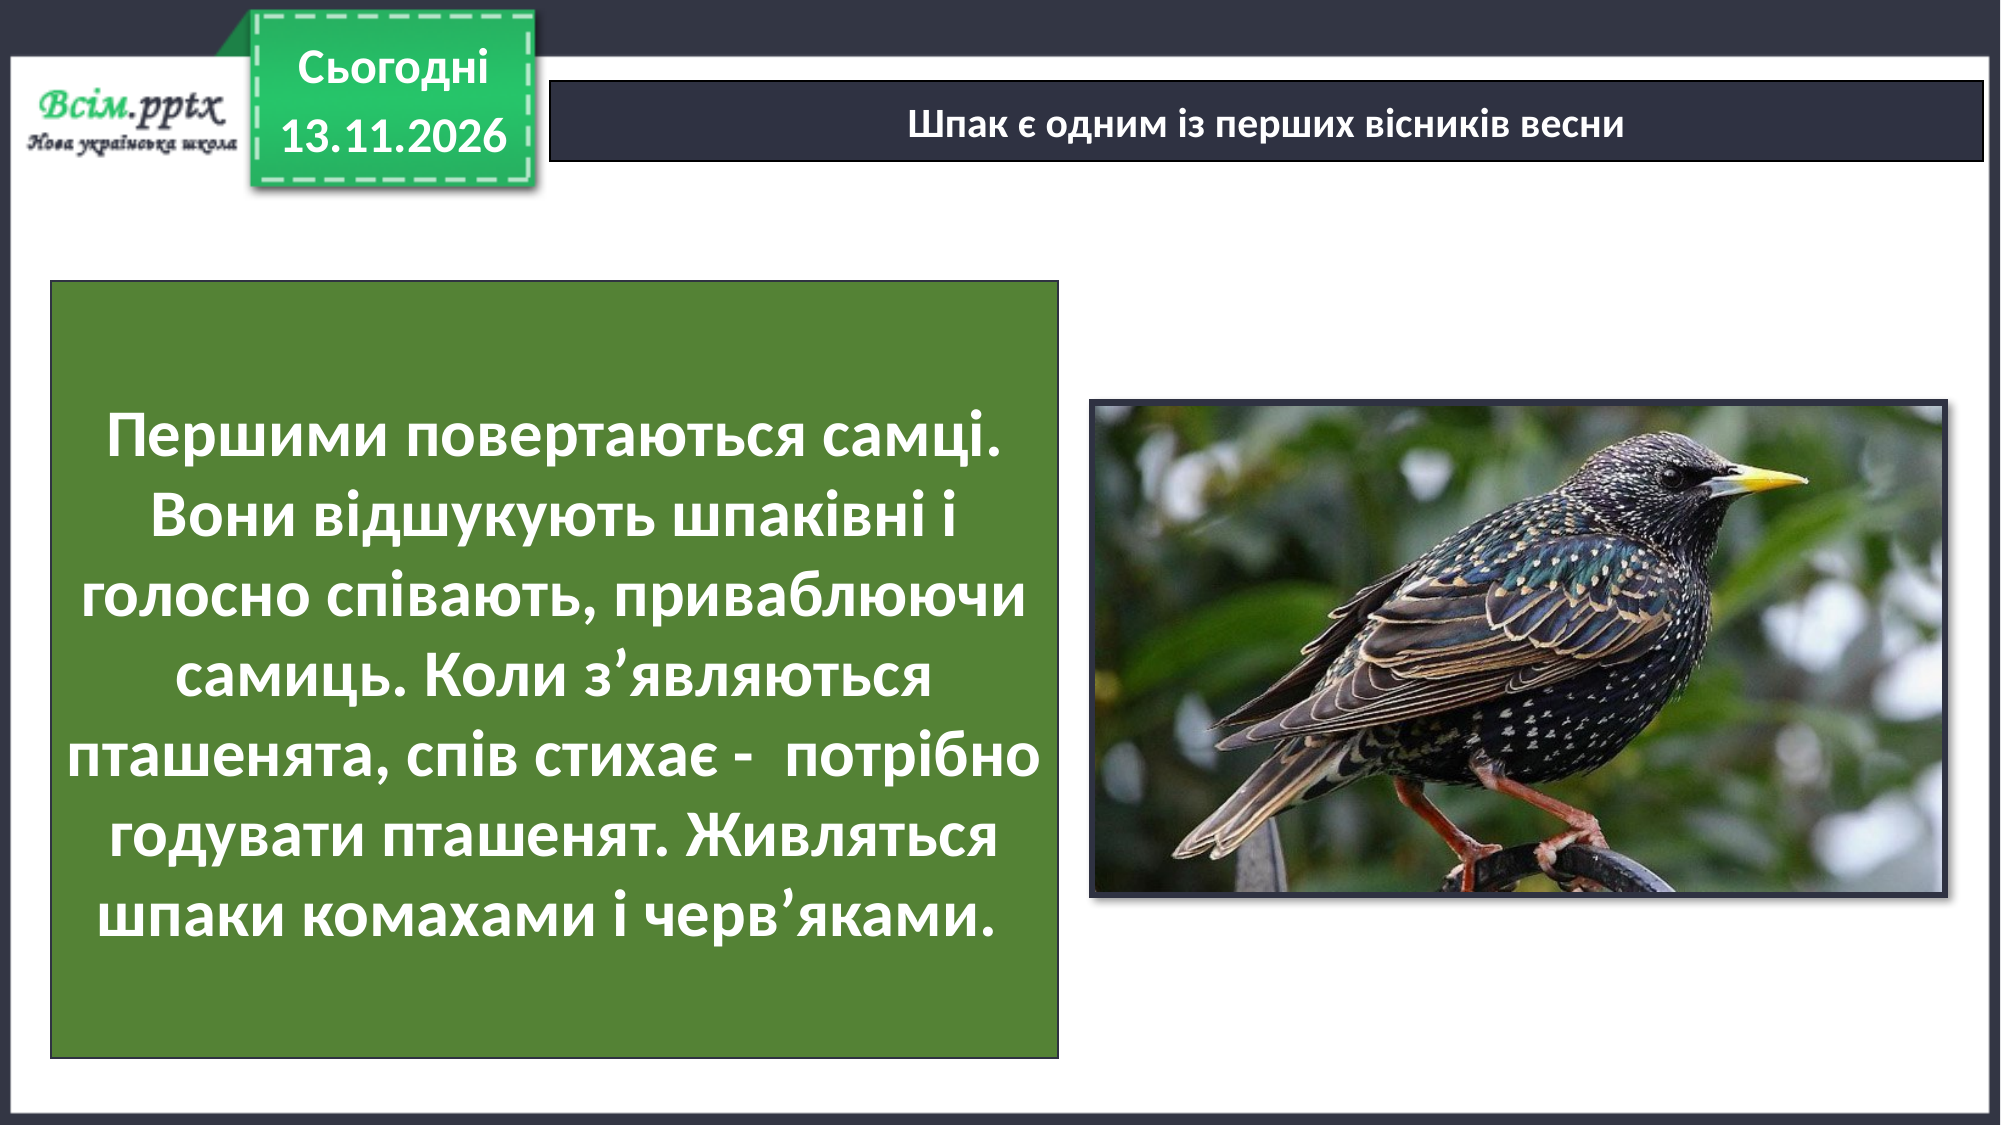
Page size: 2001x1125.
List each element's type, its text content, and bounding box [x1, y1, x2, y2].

picture [0, 0, 2001, 1125]
text_box Шпак є одним із перших вісників весни [549, 80, 1984, 162]
text_box 01.04.2022 [263, 101, 524, 164]
text_box Сьогодні [284, 26, 535, 101]
text_box Першими повертаються самці. Вони відшукують шпаківні і голосно співають, приваблюючи самиць. Коли з’являються пташенята, спів стихає - потрібно годувати пташенят. Живляться шпаки комахами і черв’яками. [50, 280, 1059, 1059]
